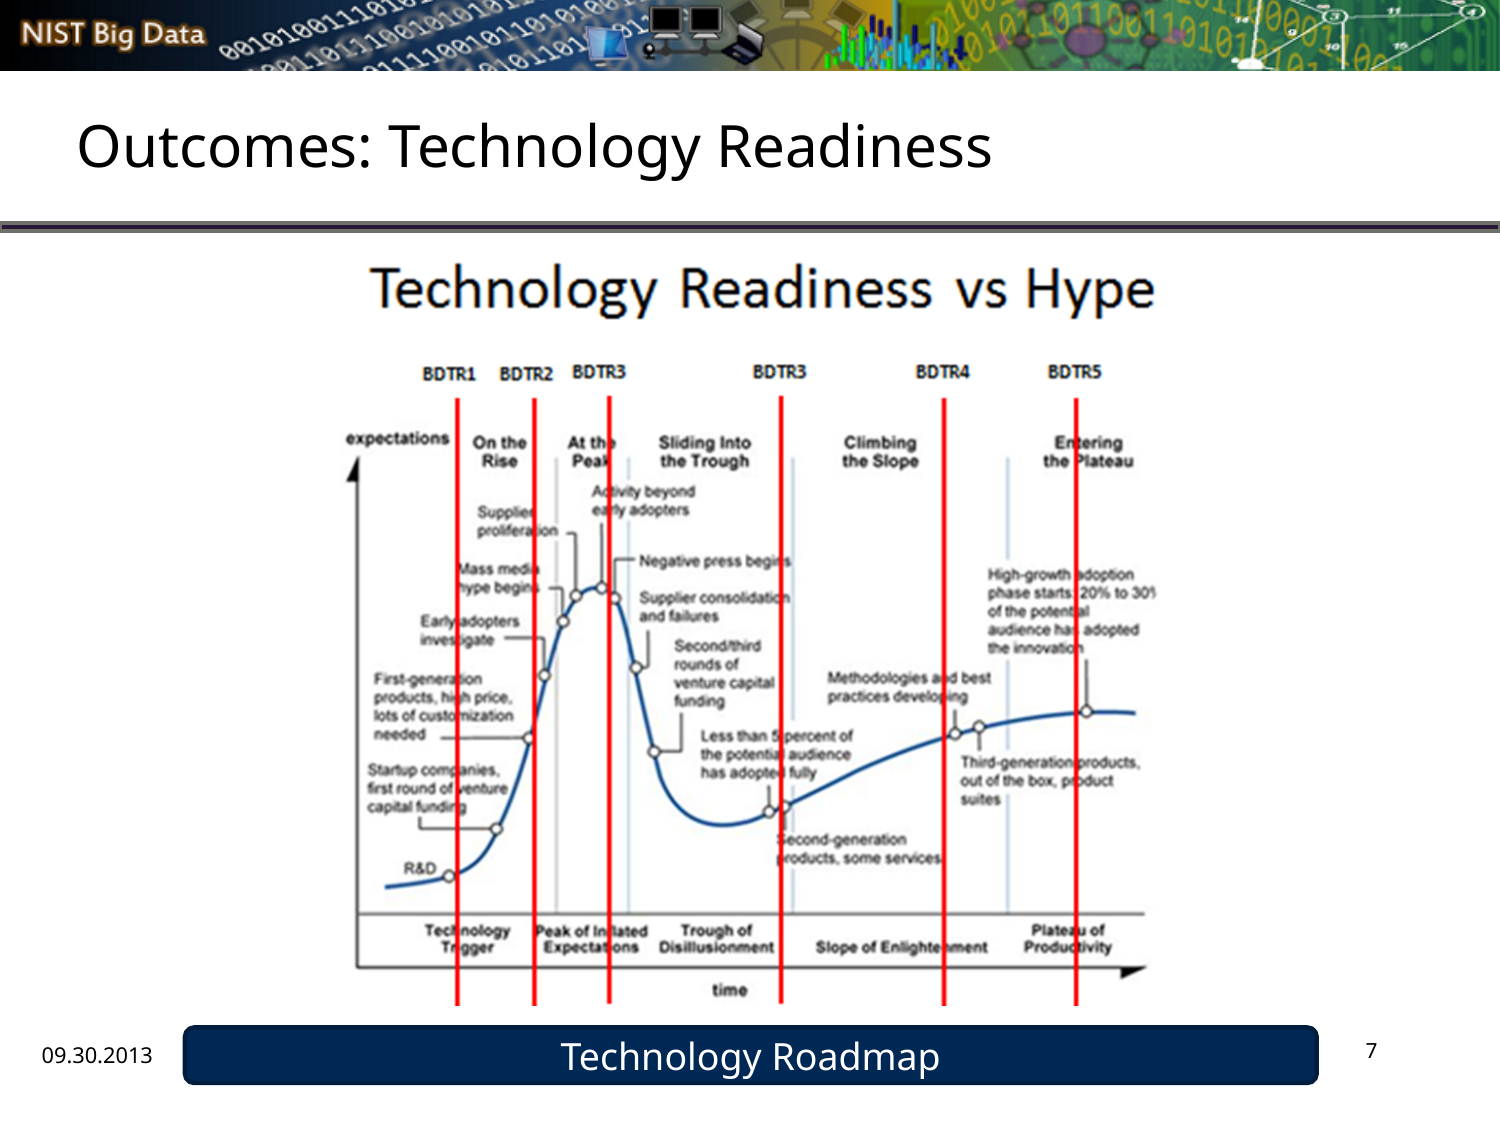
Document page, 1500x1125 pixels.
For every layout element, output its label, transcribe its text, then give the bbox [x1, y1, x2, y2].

text_box 09.30.2013 [23, 1025, 172, 1085]
text_box Technology Roadmap [182, 1025, 1319, 1086]
picture [0, 0, 1500, 71]
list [311, 243, 1189, 1006]
slide_number 7 [1365, 1037, 1426, 1064]
title Outcomes: Technology Readiness [76, 78, 1424, 212]
